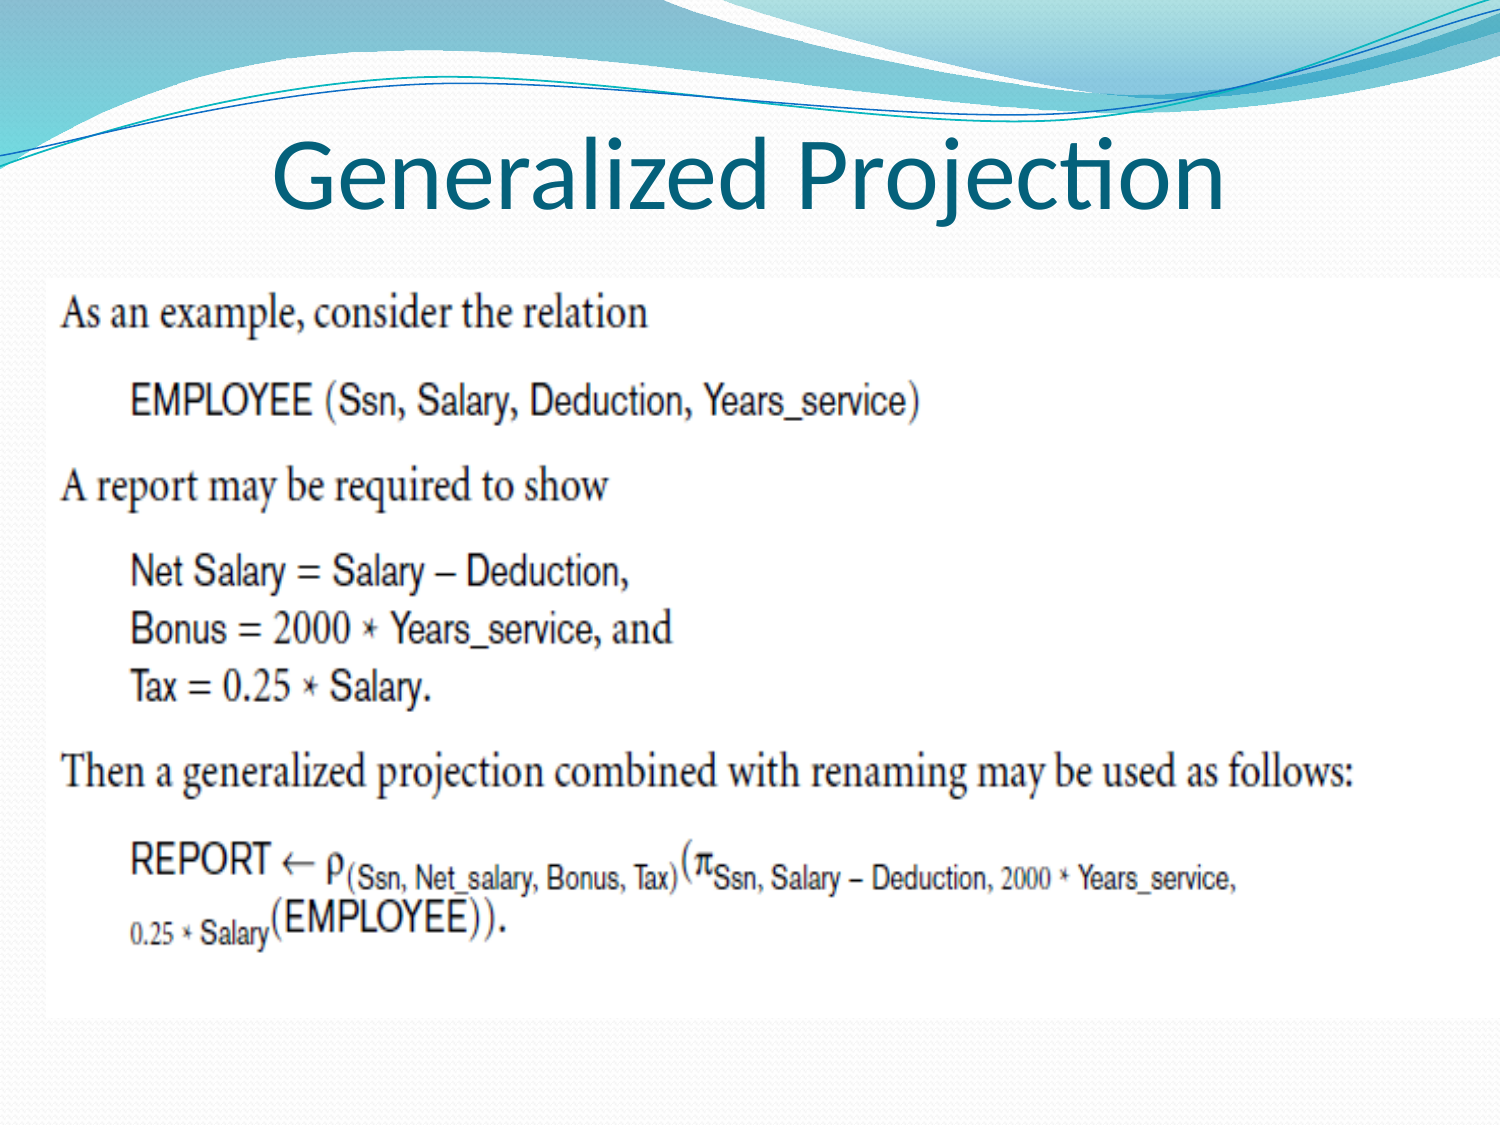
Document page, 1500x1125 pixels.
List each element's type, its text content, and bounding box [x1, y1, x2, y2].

title Generalized Projection [75, 42, 1425, 231]
picture [46, 278, 1500, 1018]
